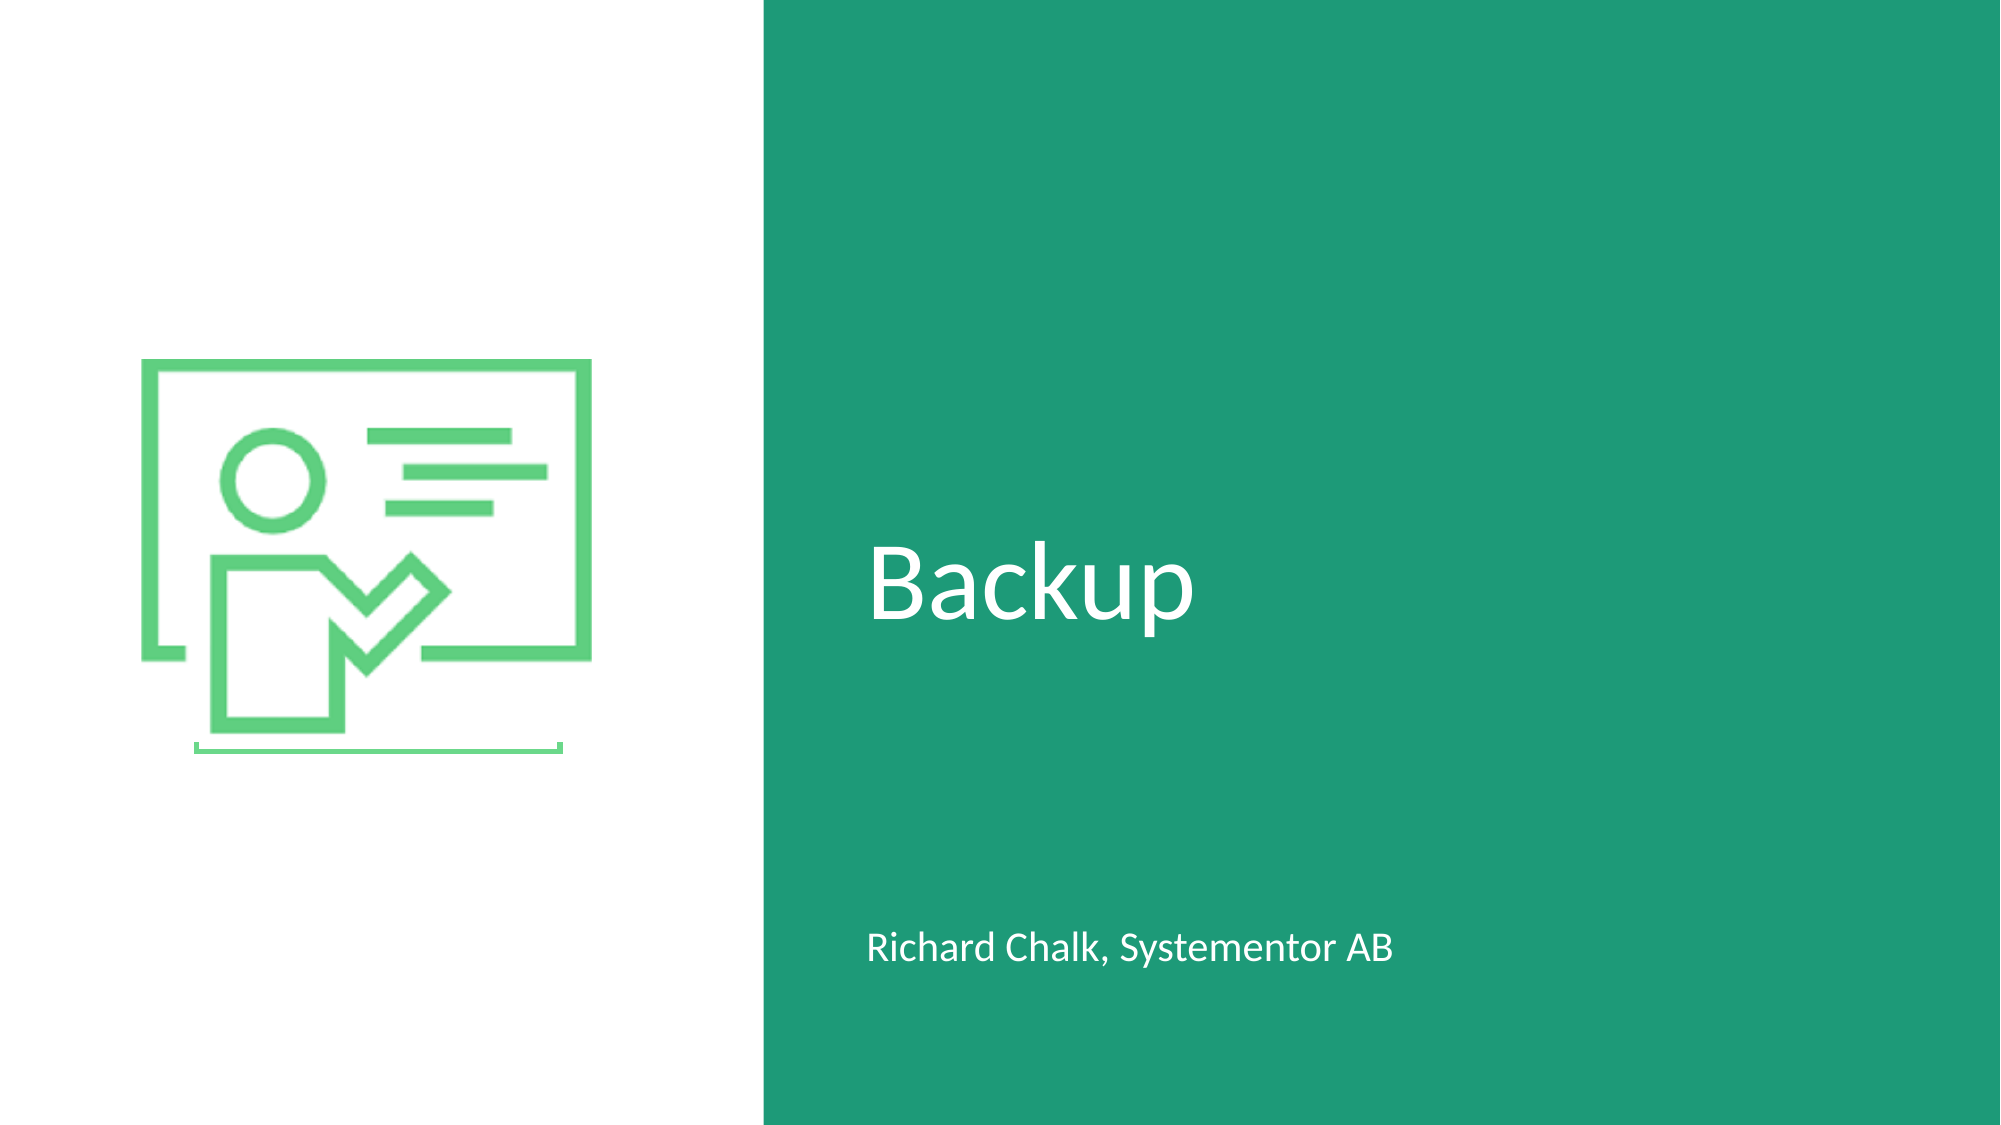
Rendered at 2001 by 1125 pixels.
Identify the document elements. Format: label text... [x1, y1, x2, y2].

picture [140, 359, 592, 743]
text_box [763, 0, 2000, 1125]
text_box Richard Chalk, Systementor AB [851, 673, 1750, 979]
text_box Backup [851, 214, 1959, 652]
